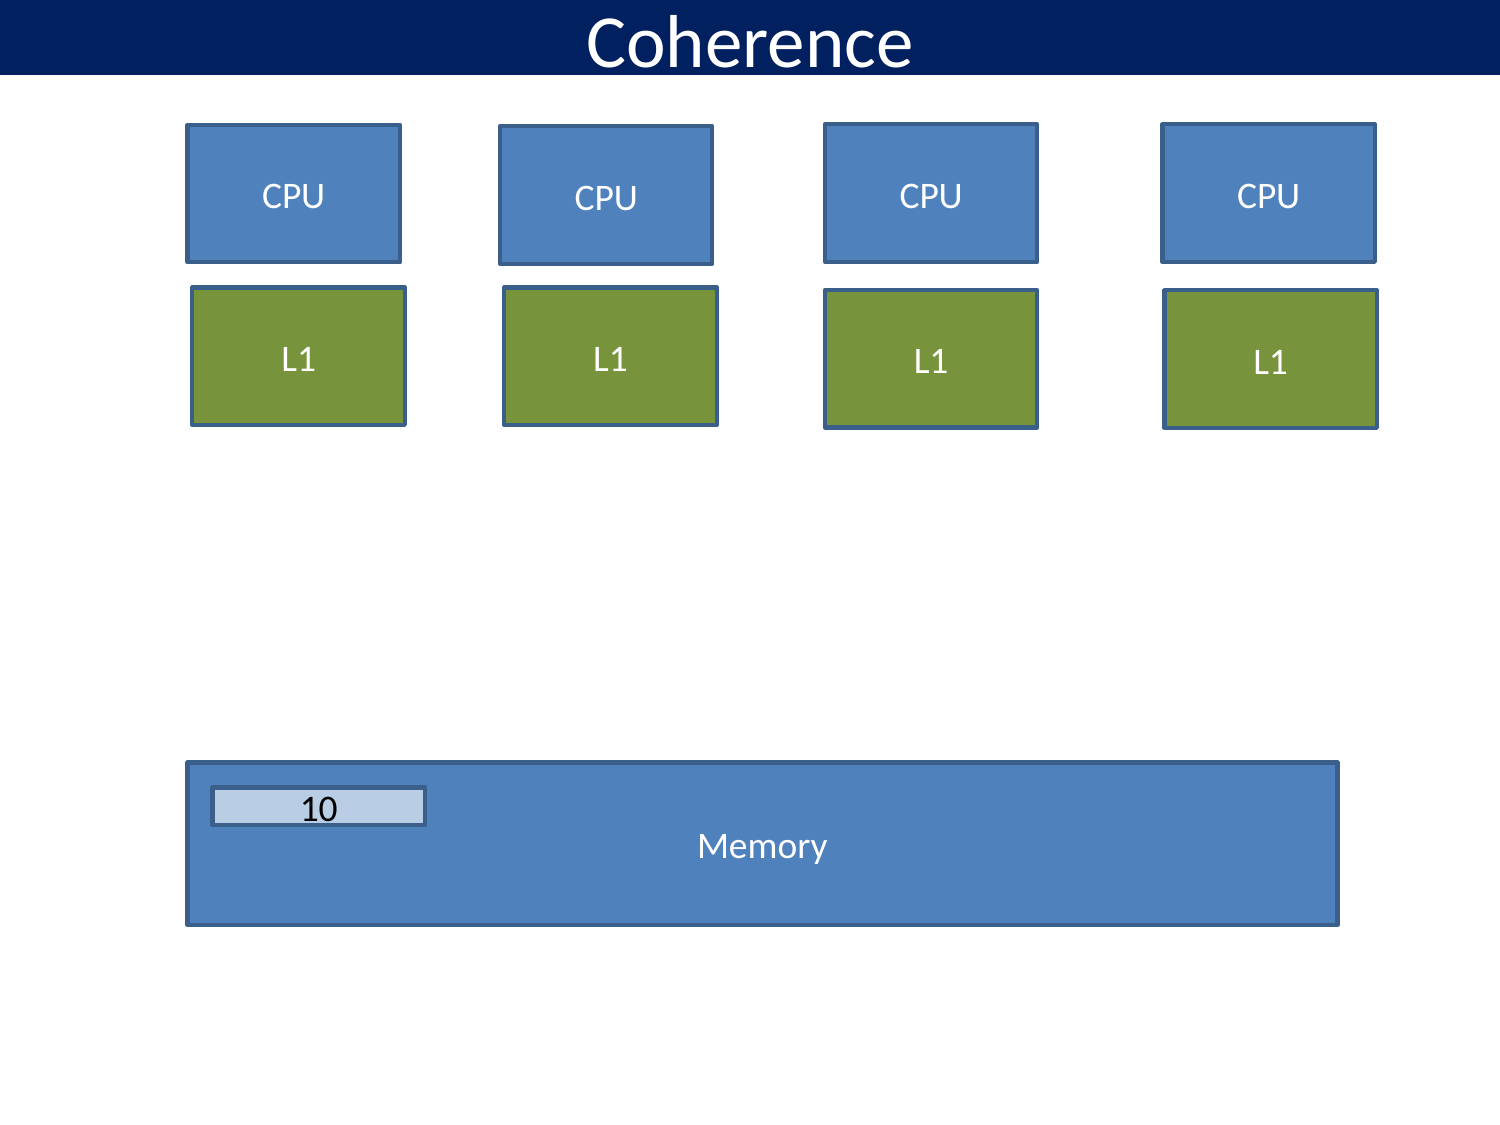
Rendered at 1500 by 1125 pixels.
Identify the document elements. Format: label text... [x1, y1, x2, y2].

text_box L1 [190, 285, 407, 427]
text_box CPU [823, 122, 1039, 264]
text_box Memory [185, 760, 1340, 927]
text_box L1 [1162, 288, 1379, 430]
text_box CPU [498, 124, 714, 266]
text_box CPU [1160, 122, 1377, 264]
text_box 10 [210, 785, 427, 827]
text_box L1 [502, 285, 719, 427]
title Coherence [0, 0, 1500, 75]
text_box L1 [823, 288, 1039, 430]
text_box CPU [185, 123, 402, 264]
